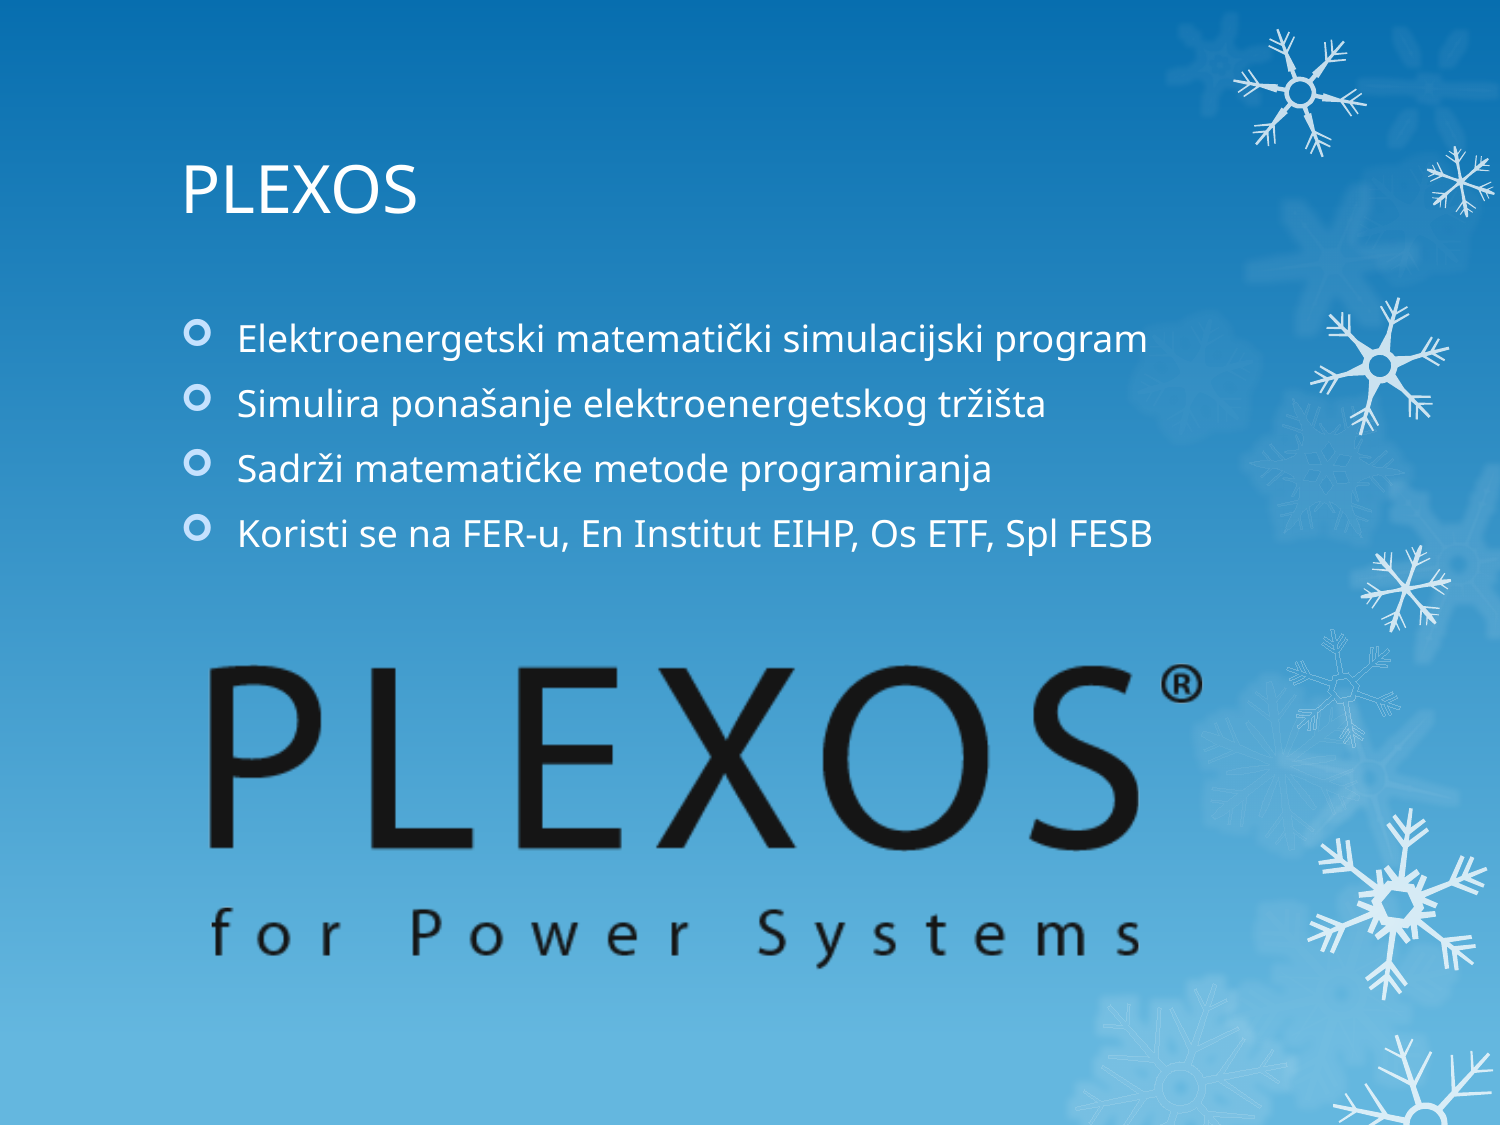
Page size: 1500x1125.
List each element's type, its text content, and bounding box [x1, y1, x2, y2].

picture [135, 591, 1259, 1025]
title PLEXOS [165, 110, 1335, 263]
list Elektroenergetski matematički simulacijski program Simulira ponašanje elektroenergetskog tržišta Sadrži matematičke metode programiranja Koristi se na FER-u, En Institut EIHP, Os ETF, Spl FESB [165, 296, 1335, 575]
